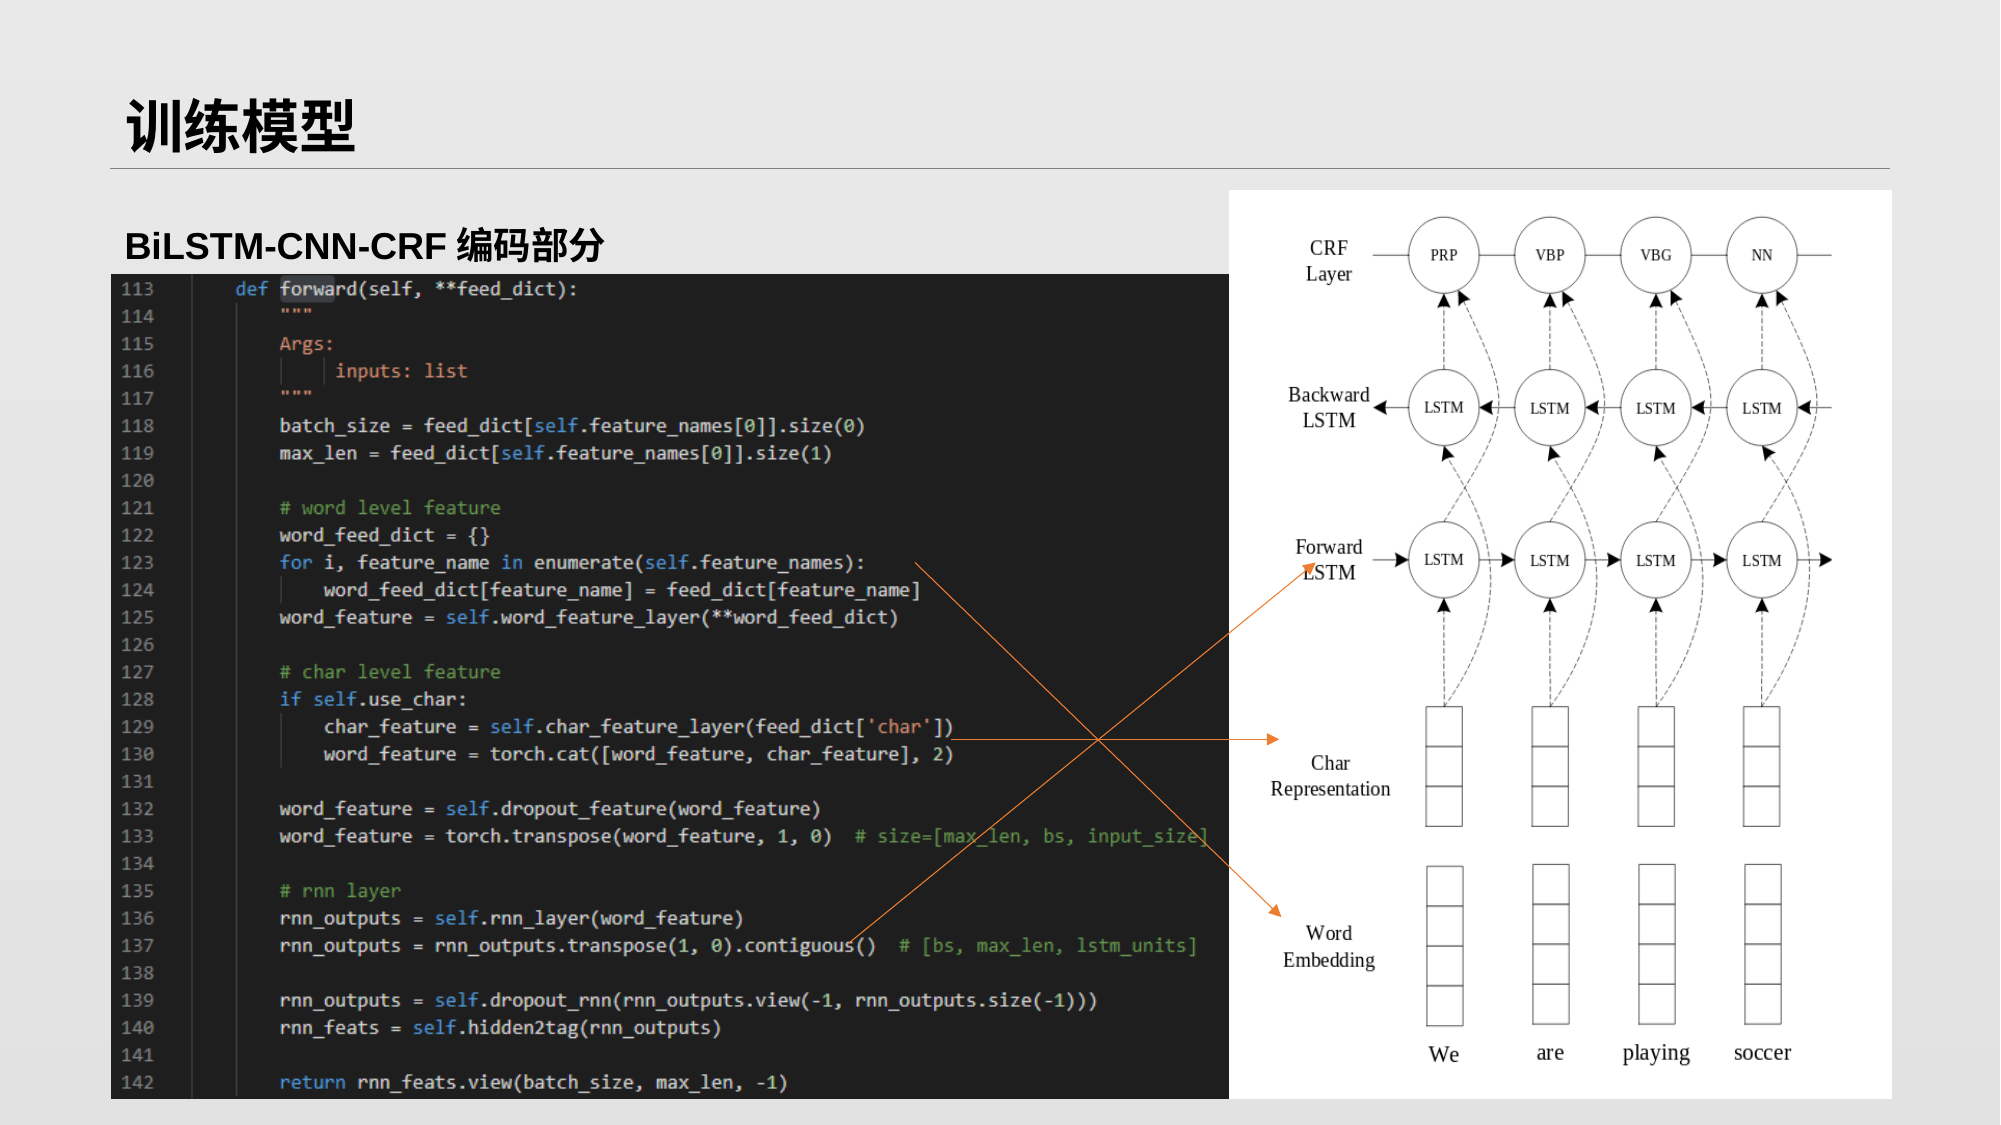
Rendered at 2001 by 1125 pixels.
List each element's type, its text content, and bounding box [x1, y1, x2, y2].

title 训练模型 [109, 0, 1890, 169]
text_box BiLSTM-CNN-CRF编码部分 [109, 214, 622, 274]
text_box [848, 562, 1316, 944]
picture [111, 190, 1892, 1099]
